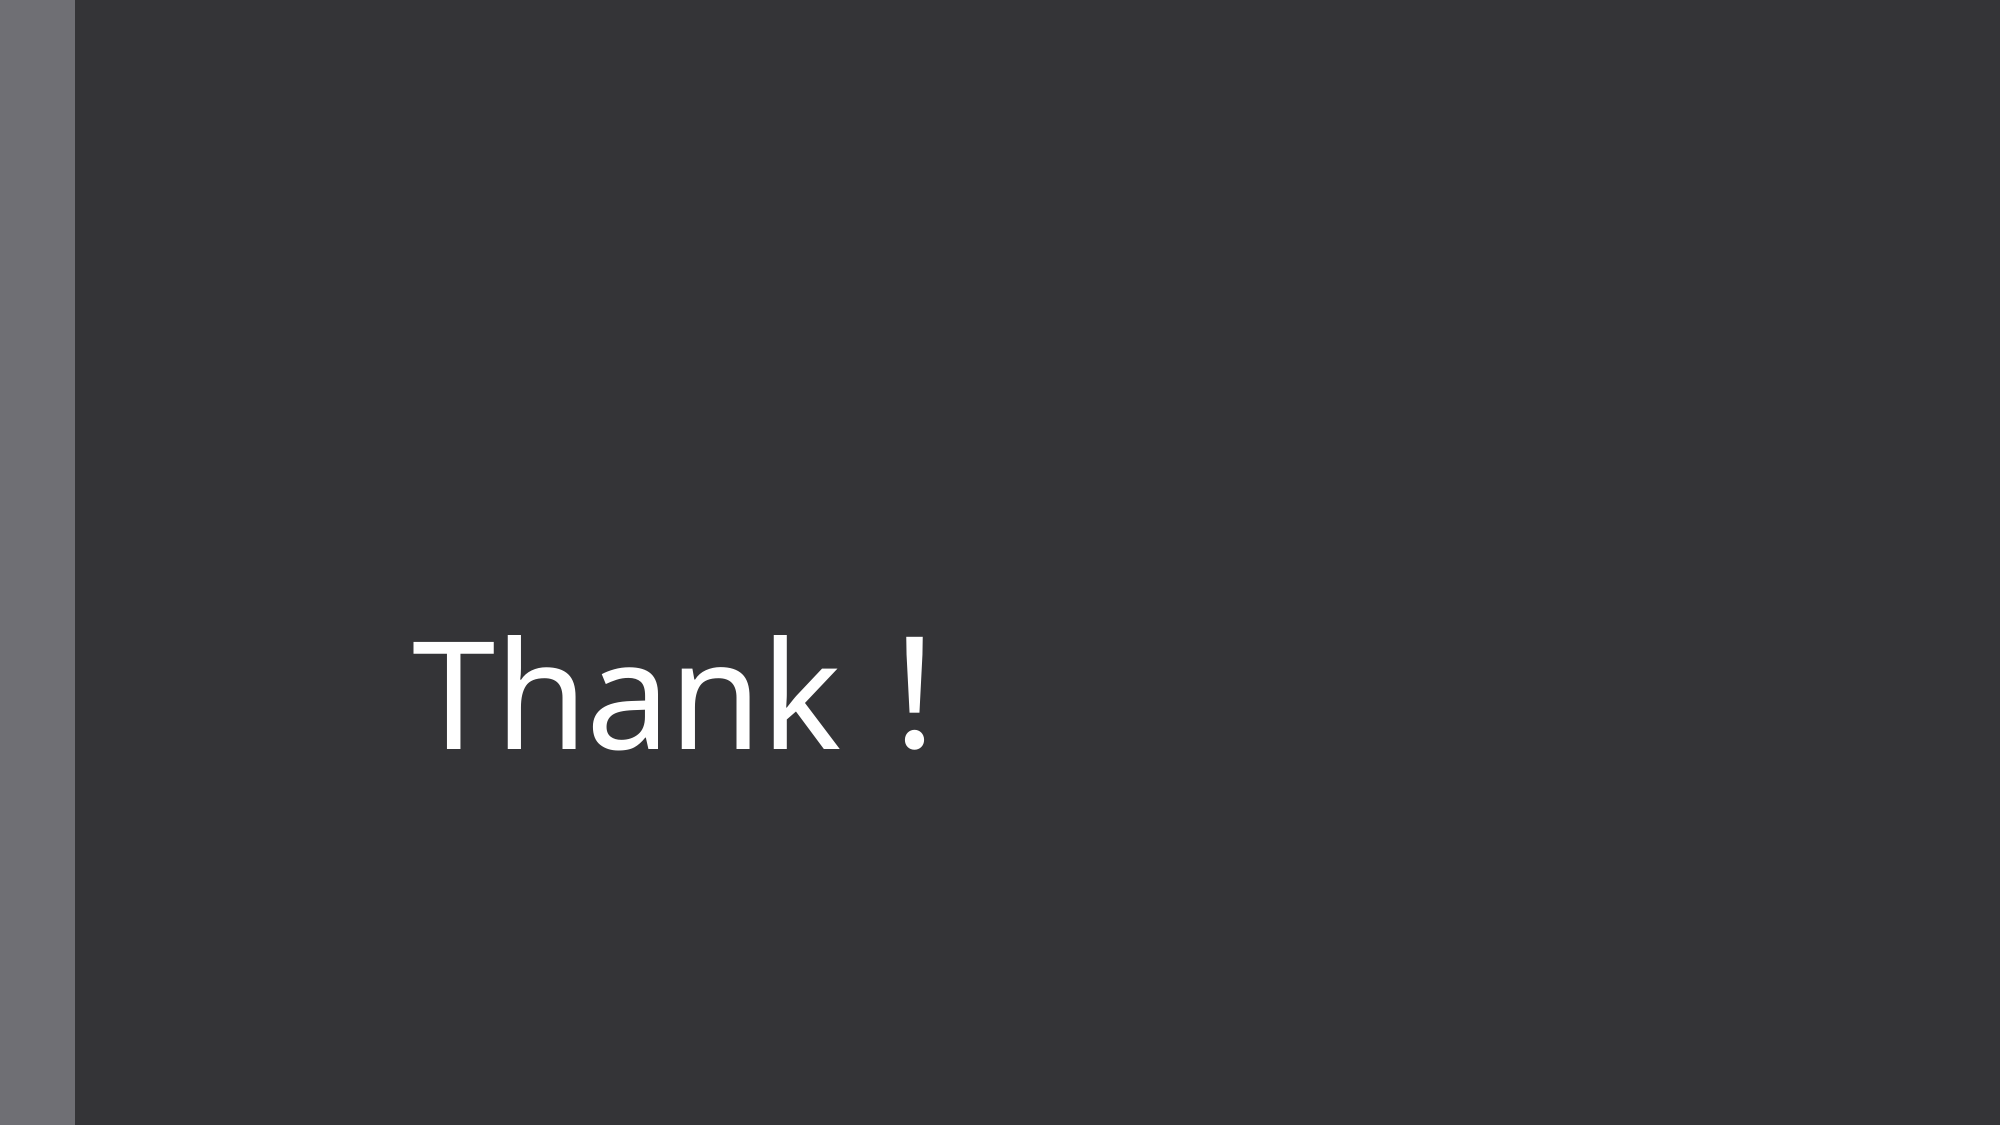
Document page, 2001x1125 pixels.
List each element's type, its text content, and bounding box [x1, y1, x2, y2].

title Thank！ [206, 124, 1752, 788]
